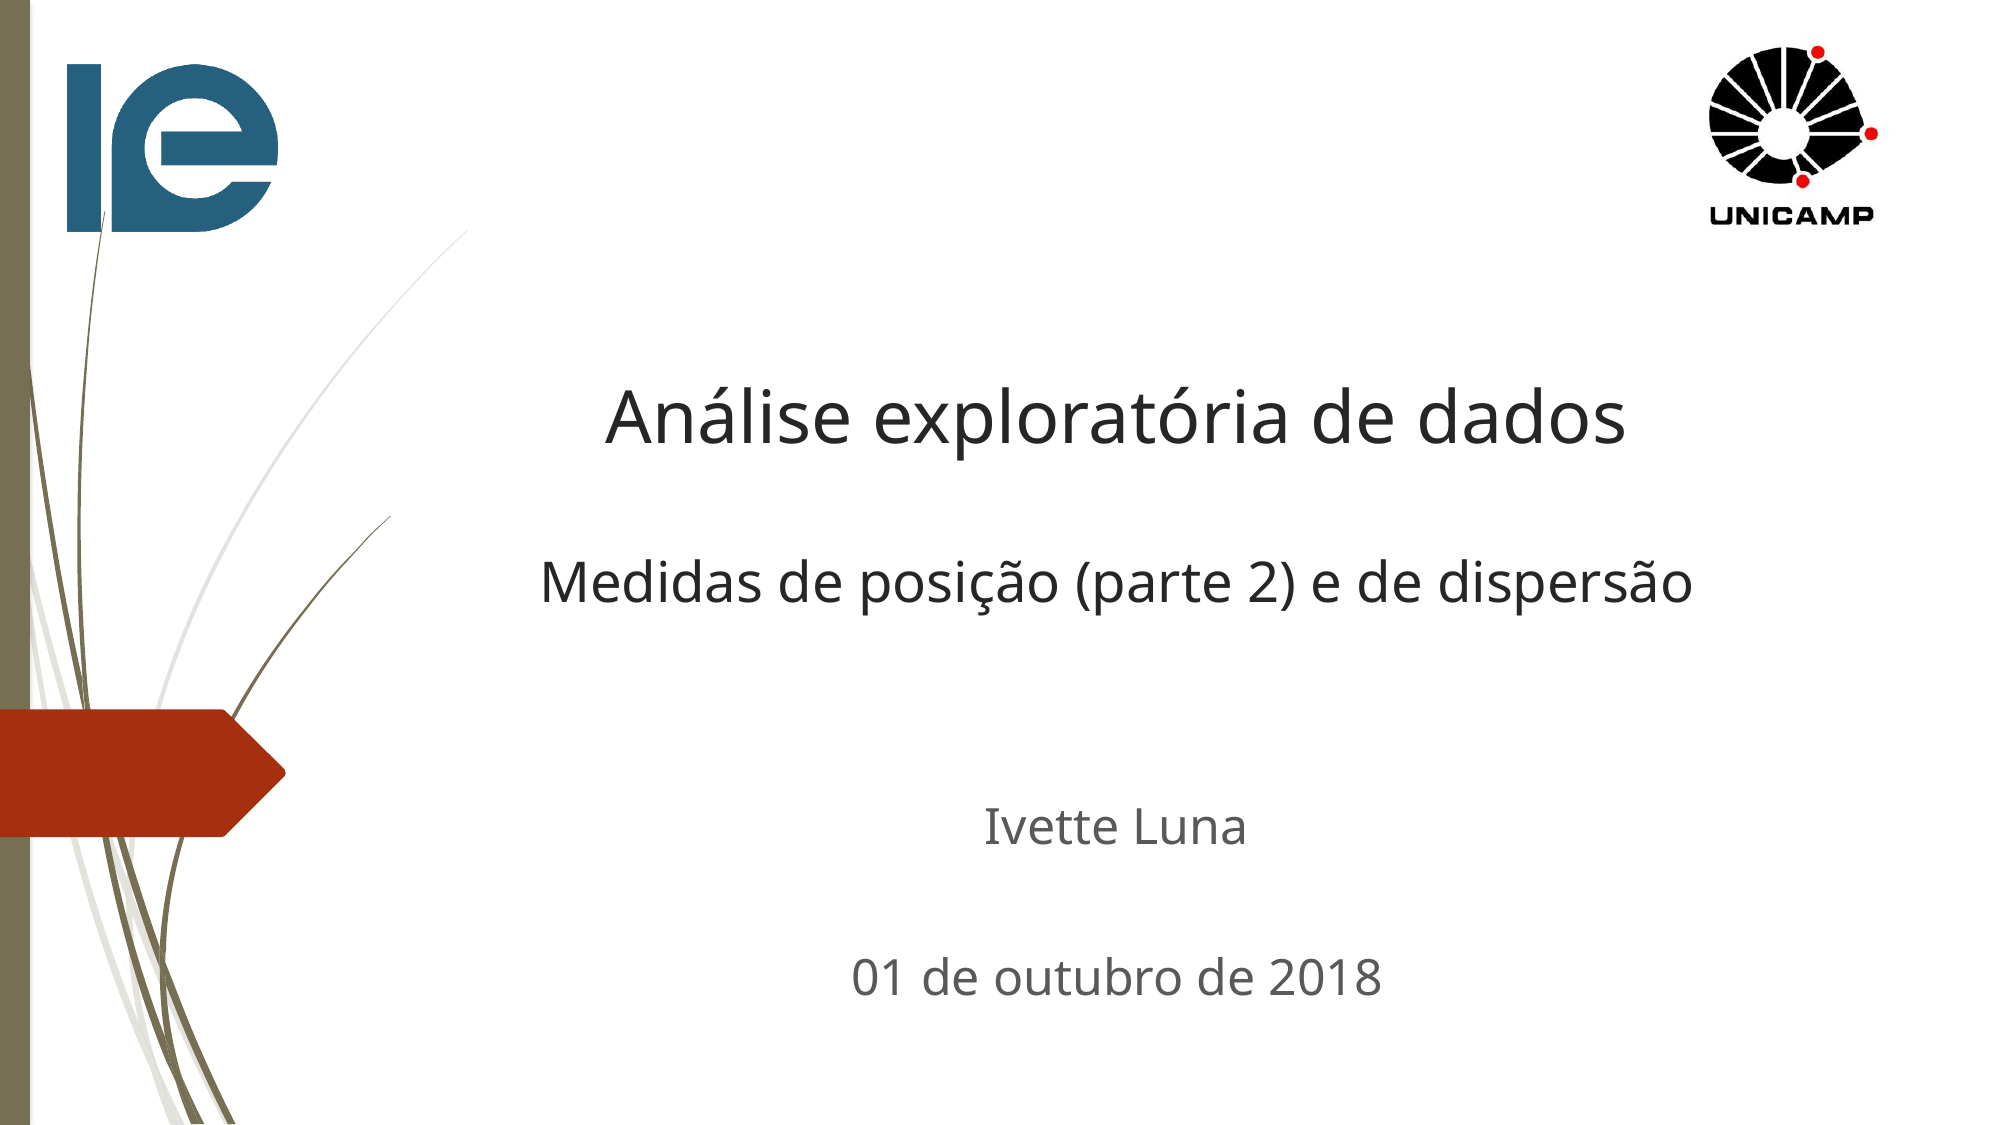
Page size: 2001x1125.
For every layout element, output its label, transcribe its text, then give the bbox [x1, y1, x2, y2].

picture [1602, 36, 1976, 240]
subtitle Ivette Luna 01 de outubro de 2018 [385, 786, 1849, 1074]
title Análise exploratória de dados Medidas de posição (parte 2) e de dispersão [385, 361, 1849, 622]
picture [67, 64, 278, 232]
